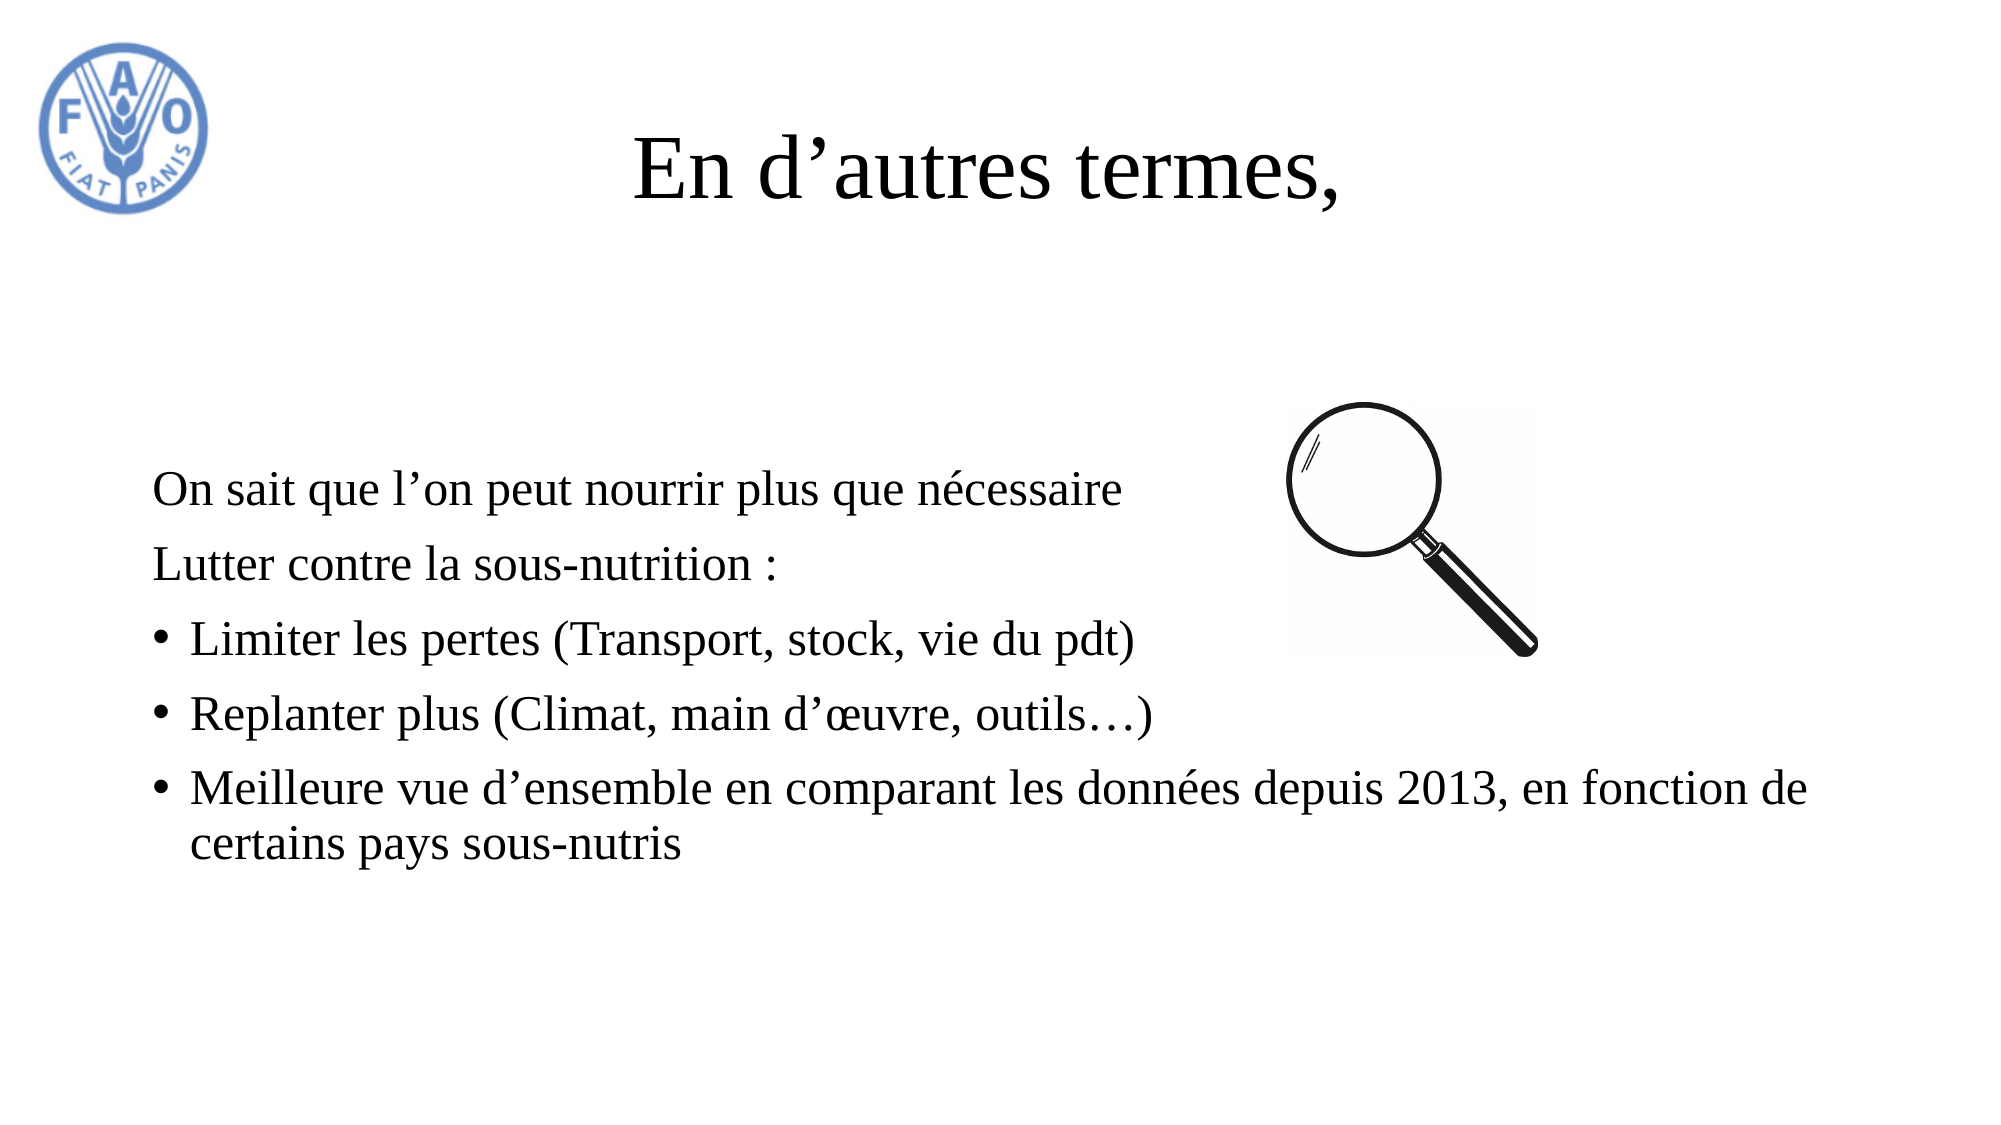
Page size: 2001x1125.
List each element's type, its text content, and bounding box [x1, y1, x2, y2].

title En d’autres termes, [137, 59, 1863, 278]
list On sait que l’on peut nourrir plus que nécessaire Lutter contre la sous-nutrition : Limiter les pertes (Transport, stock, vie du pdt) Replanter plus (Climat, main d’œuvre, outils…) Meilleure vue d’ensemble en comparant les données depuis 2013, en fonction de certains pays sous-nutris [137, 299, 1863, 1014]
picture [1286, 402, 1538, 657]
picture [34, 36, 219, 225]
